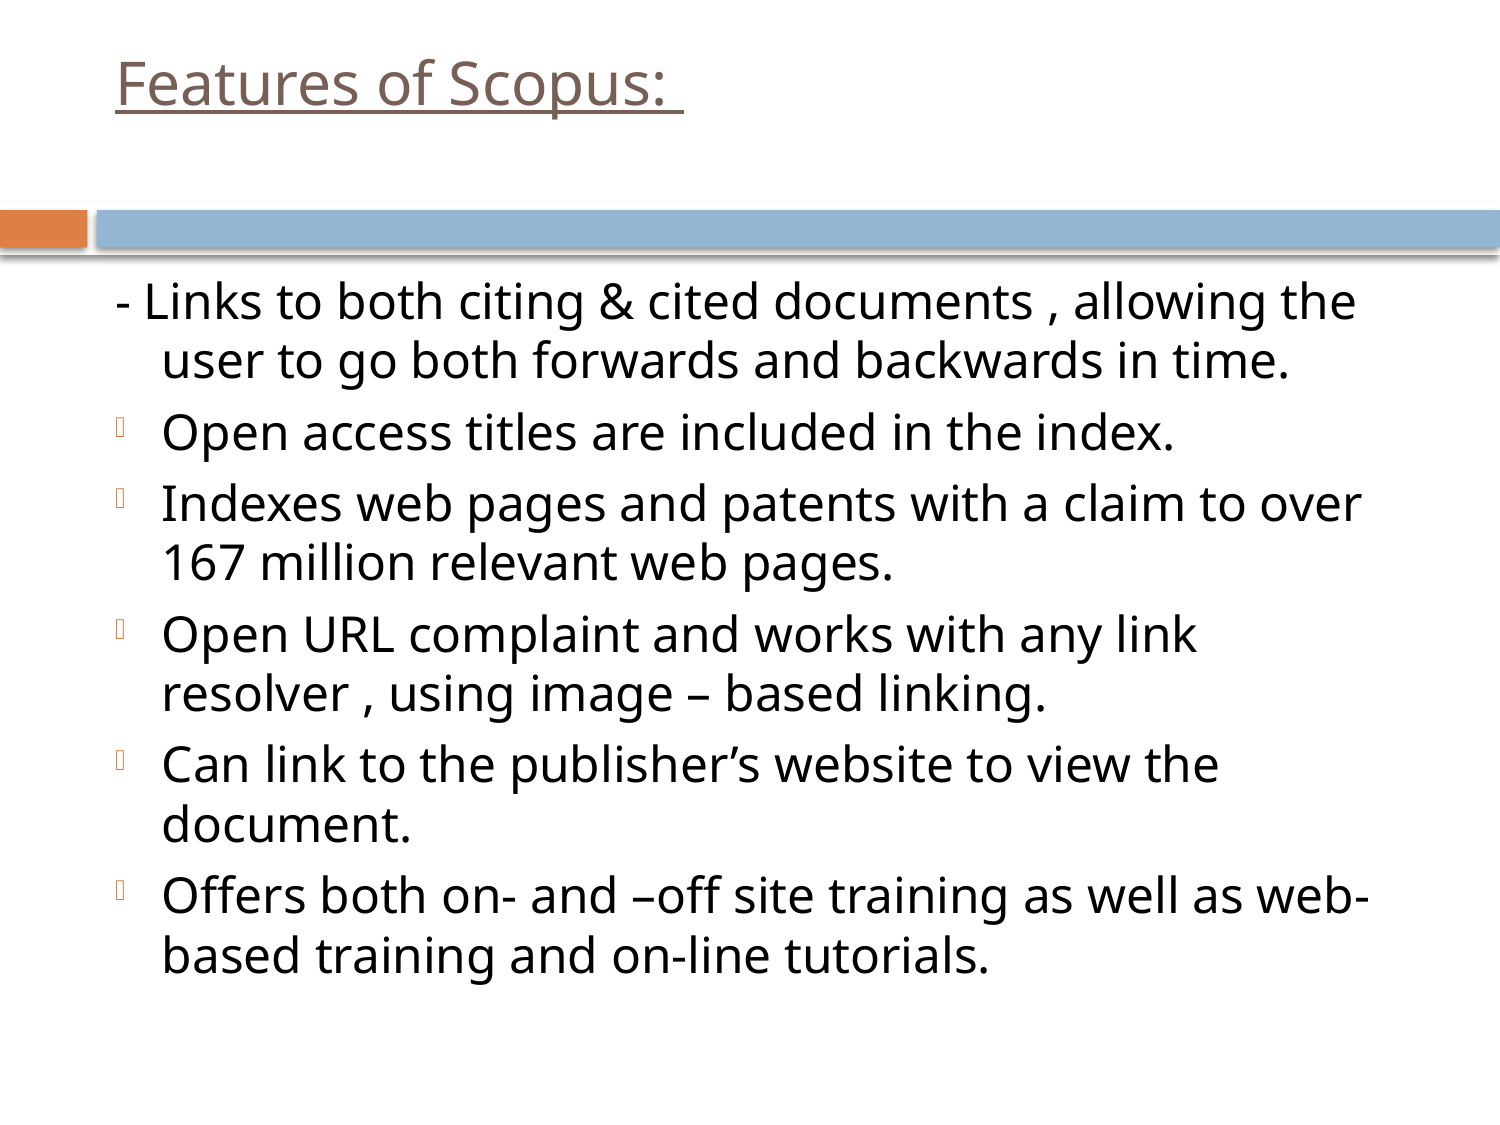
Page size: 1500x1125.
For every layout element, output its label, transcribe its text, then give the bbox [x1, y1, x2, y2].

list - Links to both citing & cited documents , allowing the user to go both forwards and backwards in time. Open access titles are included in the index. Indexes web pages and patents with a claim to over 167 million relevant web pages. Open URL complaint and works with any link resolver , using image – based linking. Can link to the publisher’s website to view the document. Offers both on- and –off site training as well as web- based training and on-line tutorials. [100, 262, 1438, 1000]
title Features of Scopus: [100, 37, 1438, 125]
